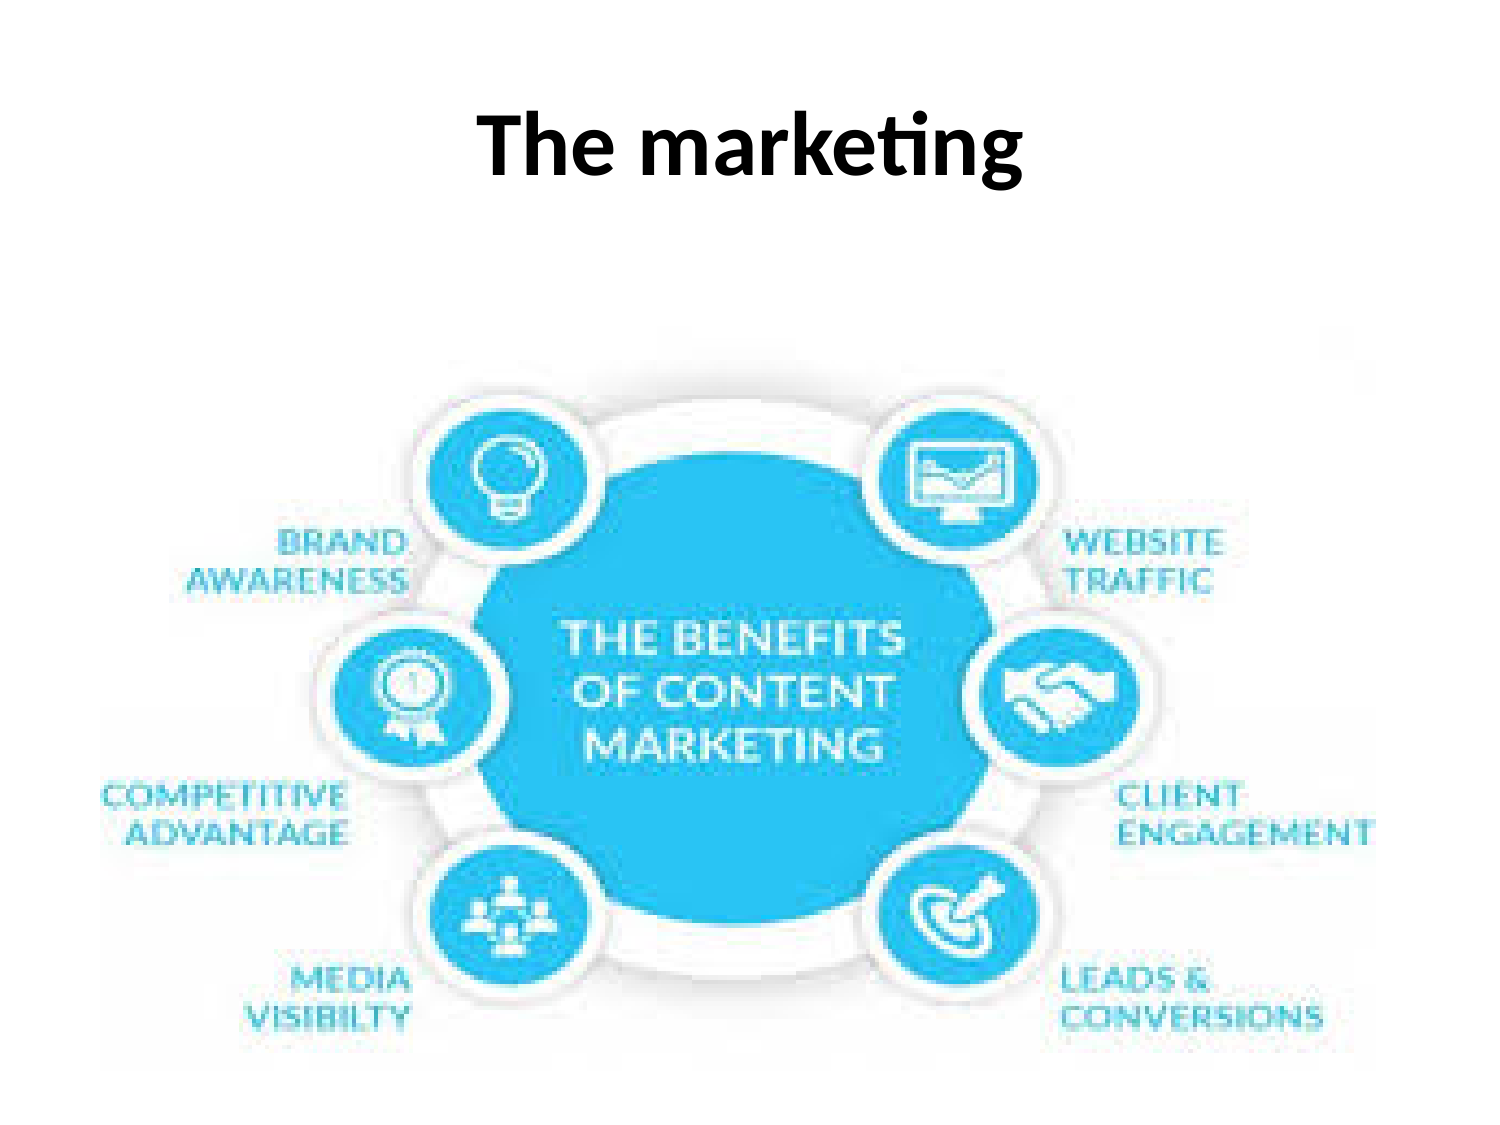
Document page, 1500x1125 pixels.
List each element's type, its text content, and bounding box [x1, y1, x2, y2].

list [100, 326, 1377, 1071]
title The marketing [75, 45, 1425, 233]
